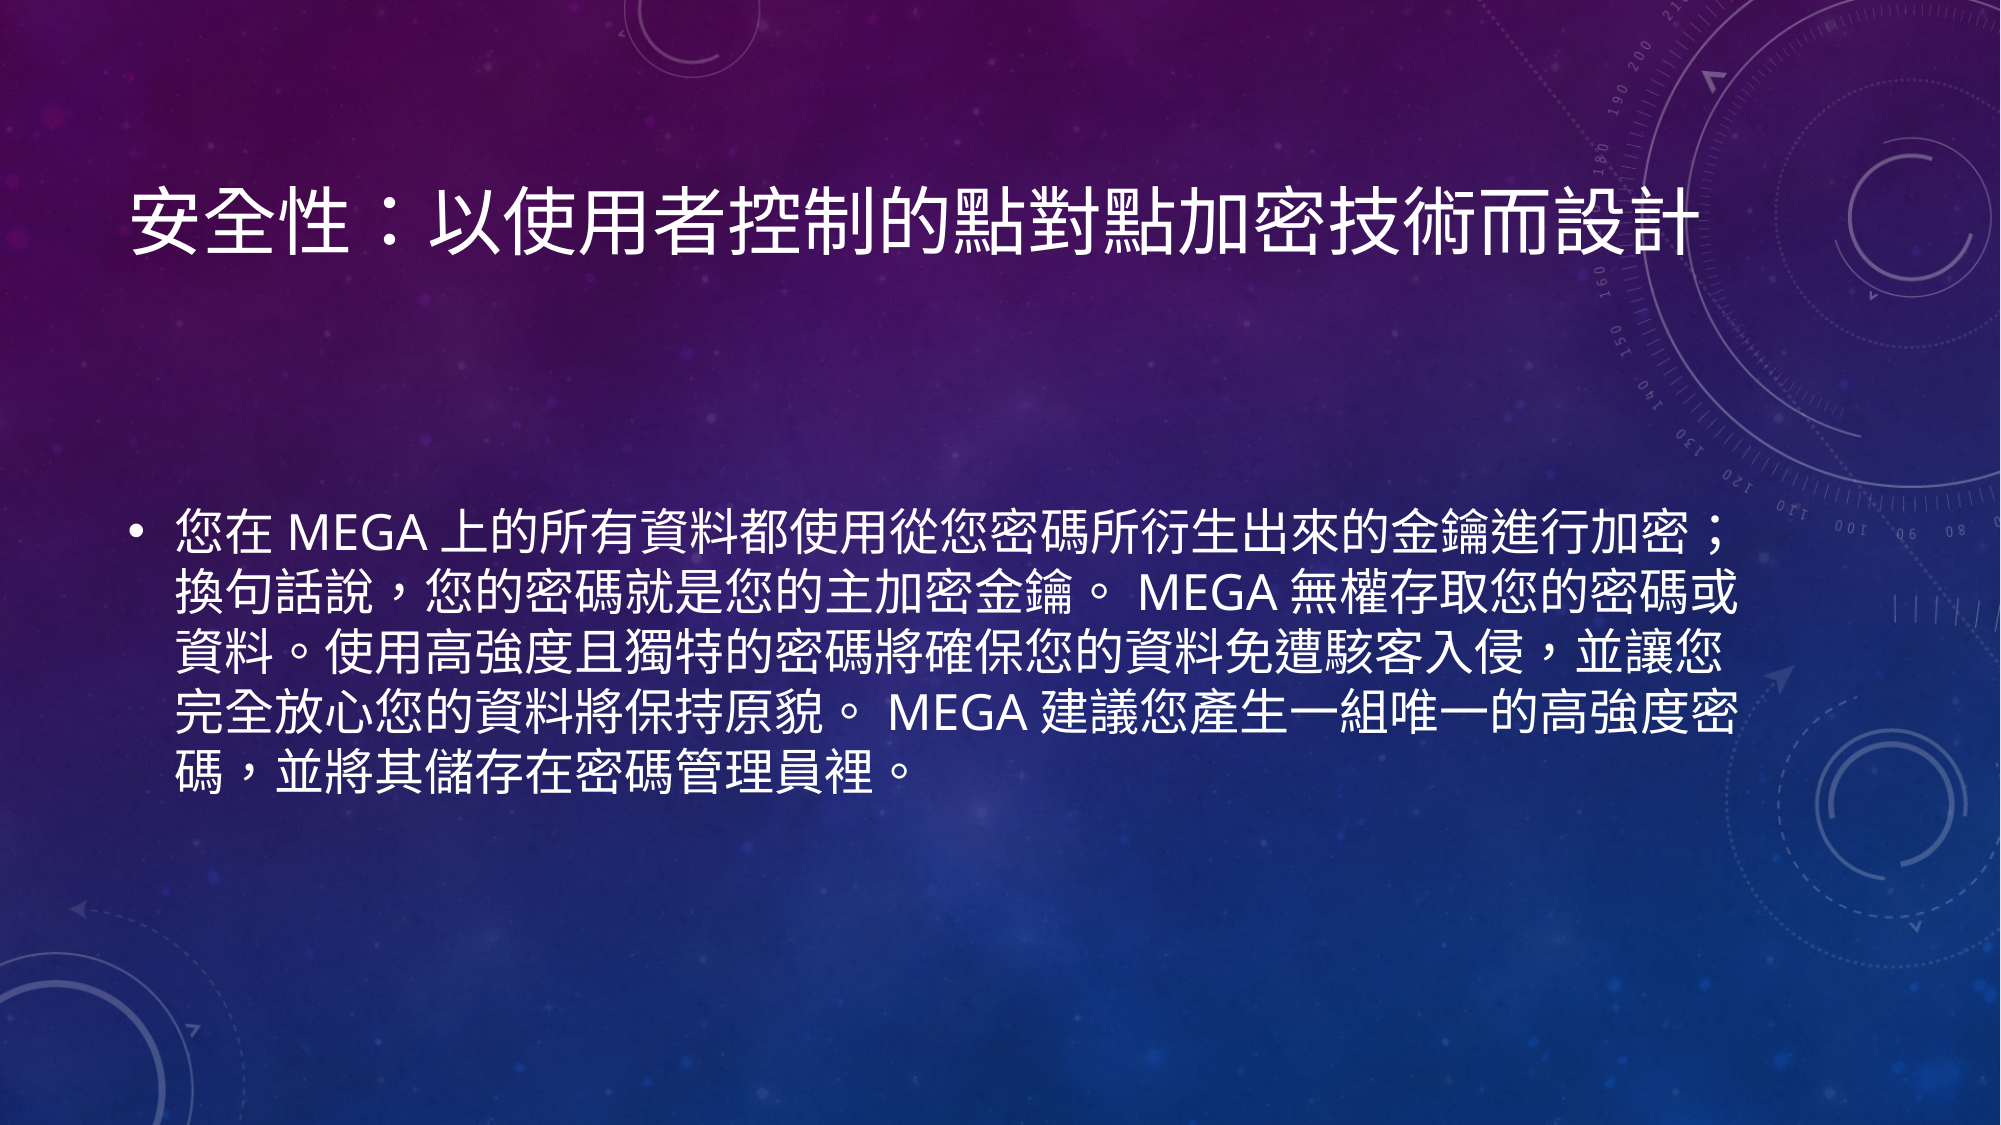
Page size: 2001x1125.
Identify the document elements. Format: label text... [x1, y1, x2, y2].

list 您在MEGA上的所有資料都使用從您密碼所衍生出來的金鑰進行加密；換句話說，您的密碼就是您的主加密金鑰。MEGA無權存取您的密碼或資料。使用高強度且獨特的密碼將確保您的資料免遭駭客入侵，並讓您完全放心您的資料將保持原貌。MEGA建議您產生一組唯一的高強度密碼，並將其儲存在密碼管理員裡。 [112, 351, 1775, 950]
title 安全性：以使用者控制的點對點加密技術而設計 [112, 99, 1775, 339]
picture [0, 0, 2001, 1125]
